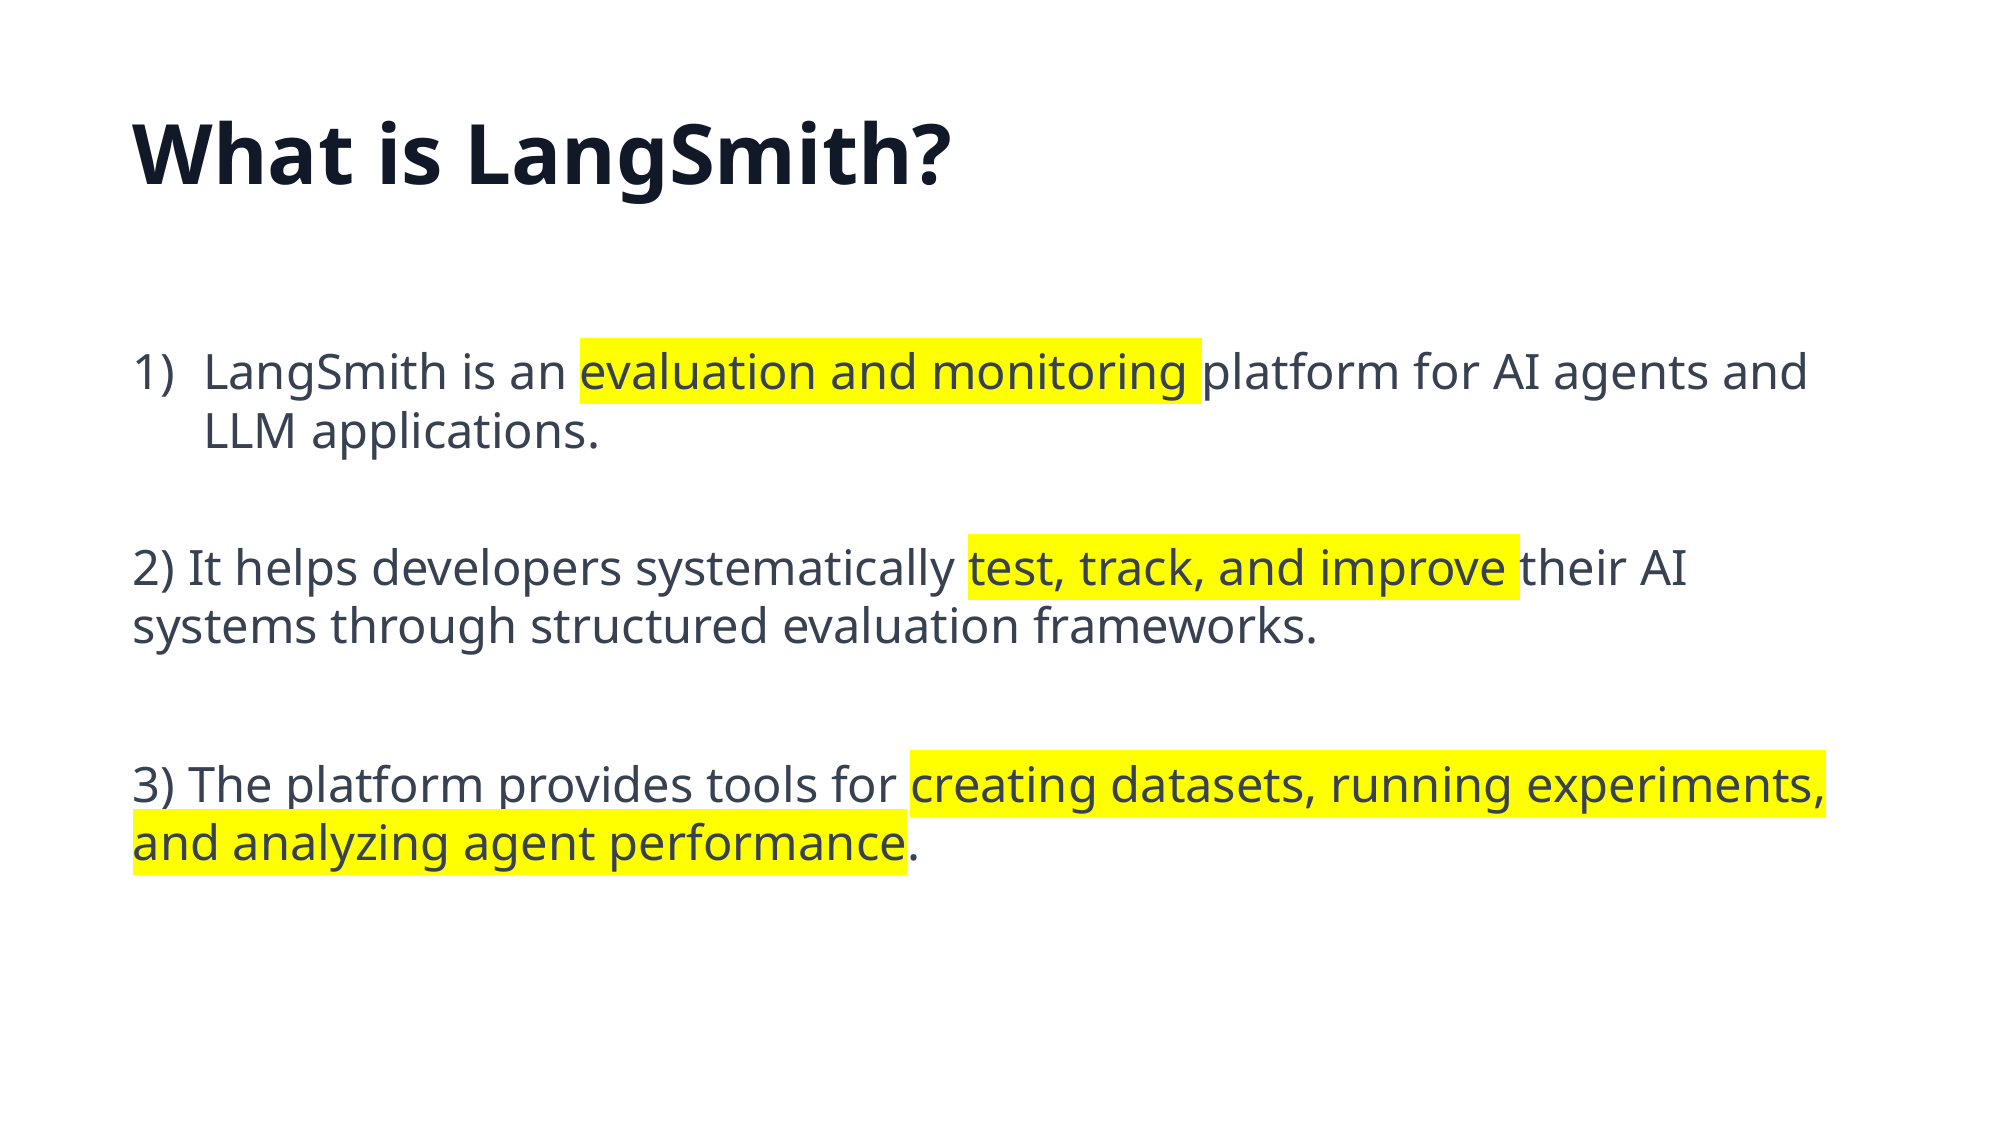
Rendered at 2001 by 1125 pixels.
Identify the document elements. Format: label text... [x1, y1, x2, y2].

text_box LangSmith is an evaluation and monitoring platform for AI agents and LLM applications. 2) It helps developers systematically test, track, and improve their AI systems through structured evaluation frameworks. 3) The platform provides tools for creating datasets, running experiments, and analyzing agent performance. [117, 333, 1846, 878]
text_box What is LangSmith? [117, 93, 1118, 209]
